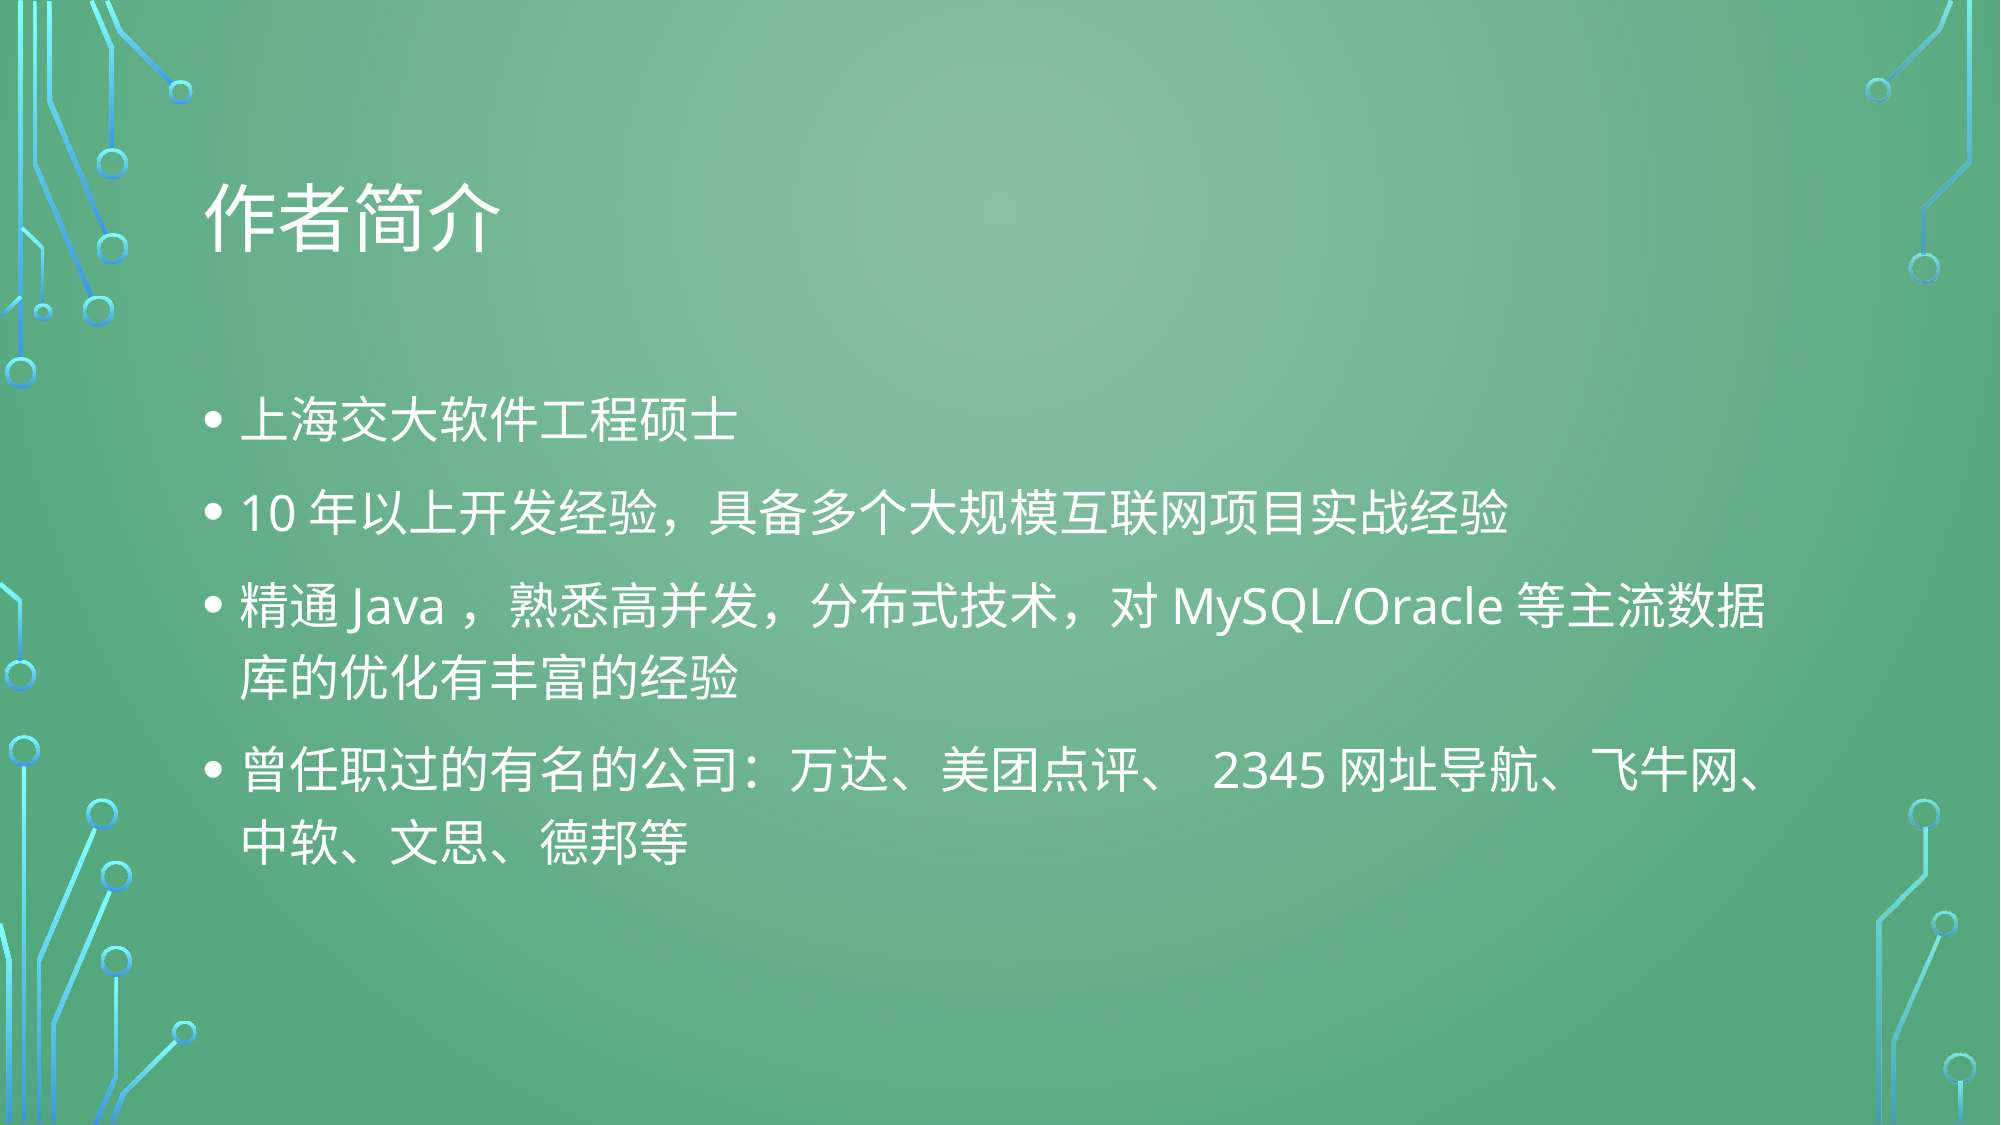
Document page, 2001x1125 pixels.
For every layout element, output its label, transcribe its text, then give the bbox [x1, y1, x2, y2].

title 作者简介 [187, 101, 1813, 344]
list 上海交大软件工程硕士 10年以上开发经验，具备多个大规模互联网项目实战经验 精通Java，熟悉高并发，分布式技术，对MySQL/Oracle等主流数据库的优化有丰富的经验 曾任职过的有名的公司：万达、美团点评、 2345网址导航、飞牛网、中软、文思、德邦等 [187, 369, 1813, 950]
